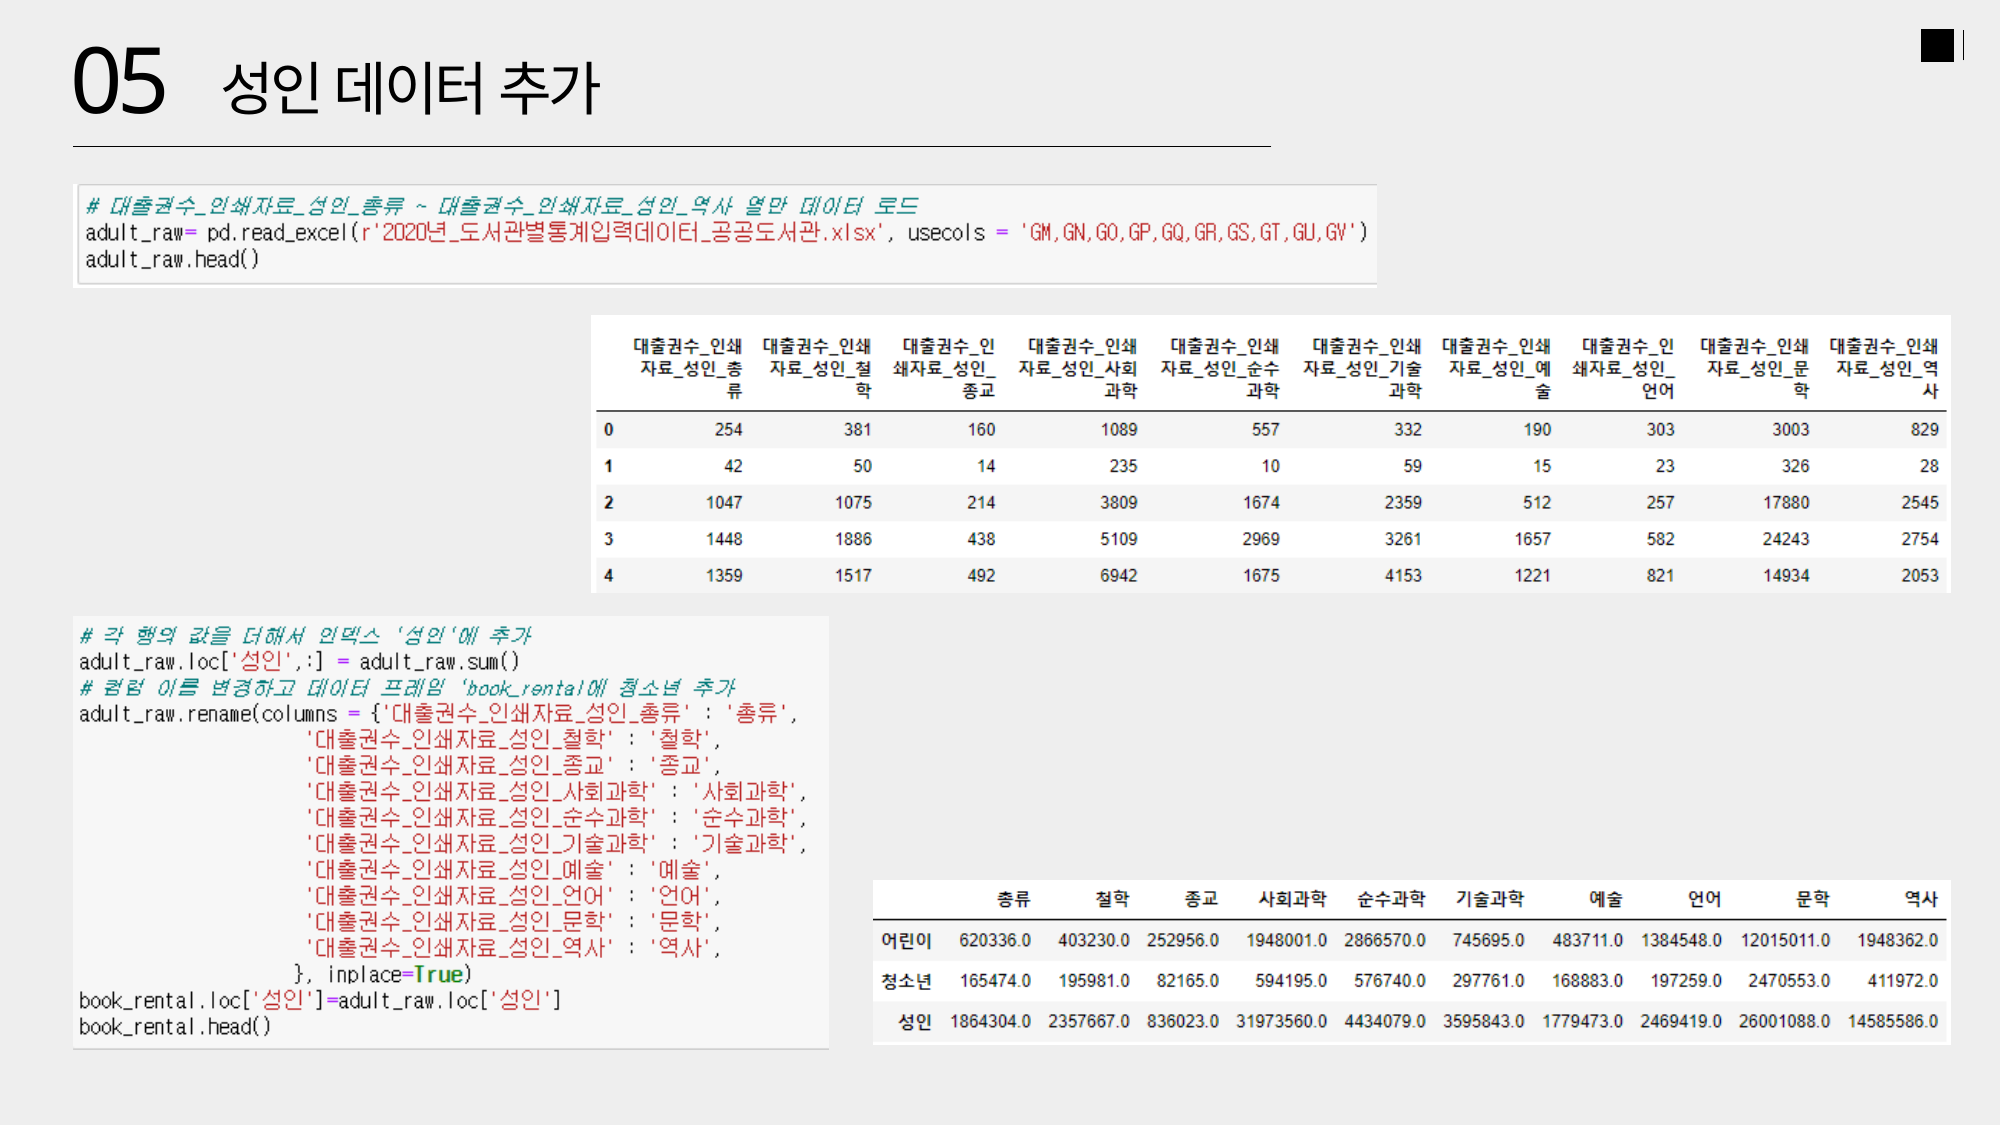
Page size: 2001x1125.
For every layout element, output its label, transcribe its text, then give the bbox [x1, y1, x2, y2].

picture [73, 616, 829, 1050]
picture [591, 315, 1951, 593]
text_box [1921, 30, 1964, 62]
picture [873, 880, 1951, 1045]
picture [73, 184, 1377, 288]
text_box 05 [52, 14, 188, 157]
text_box 성인 데이터 추가 [205, 44, 1446, 130]
